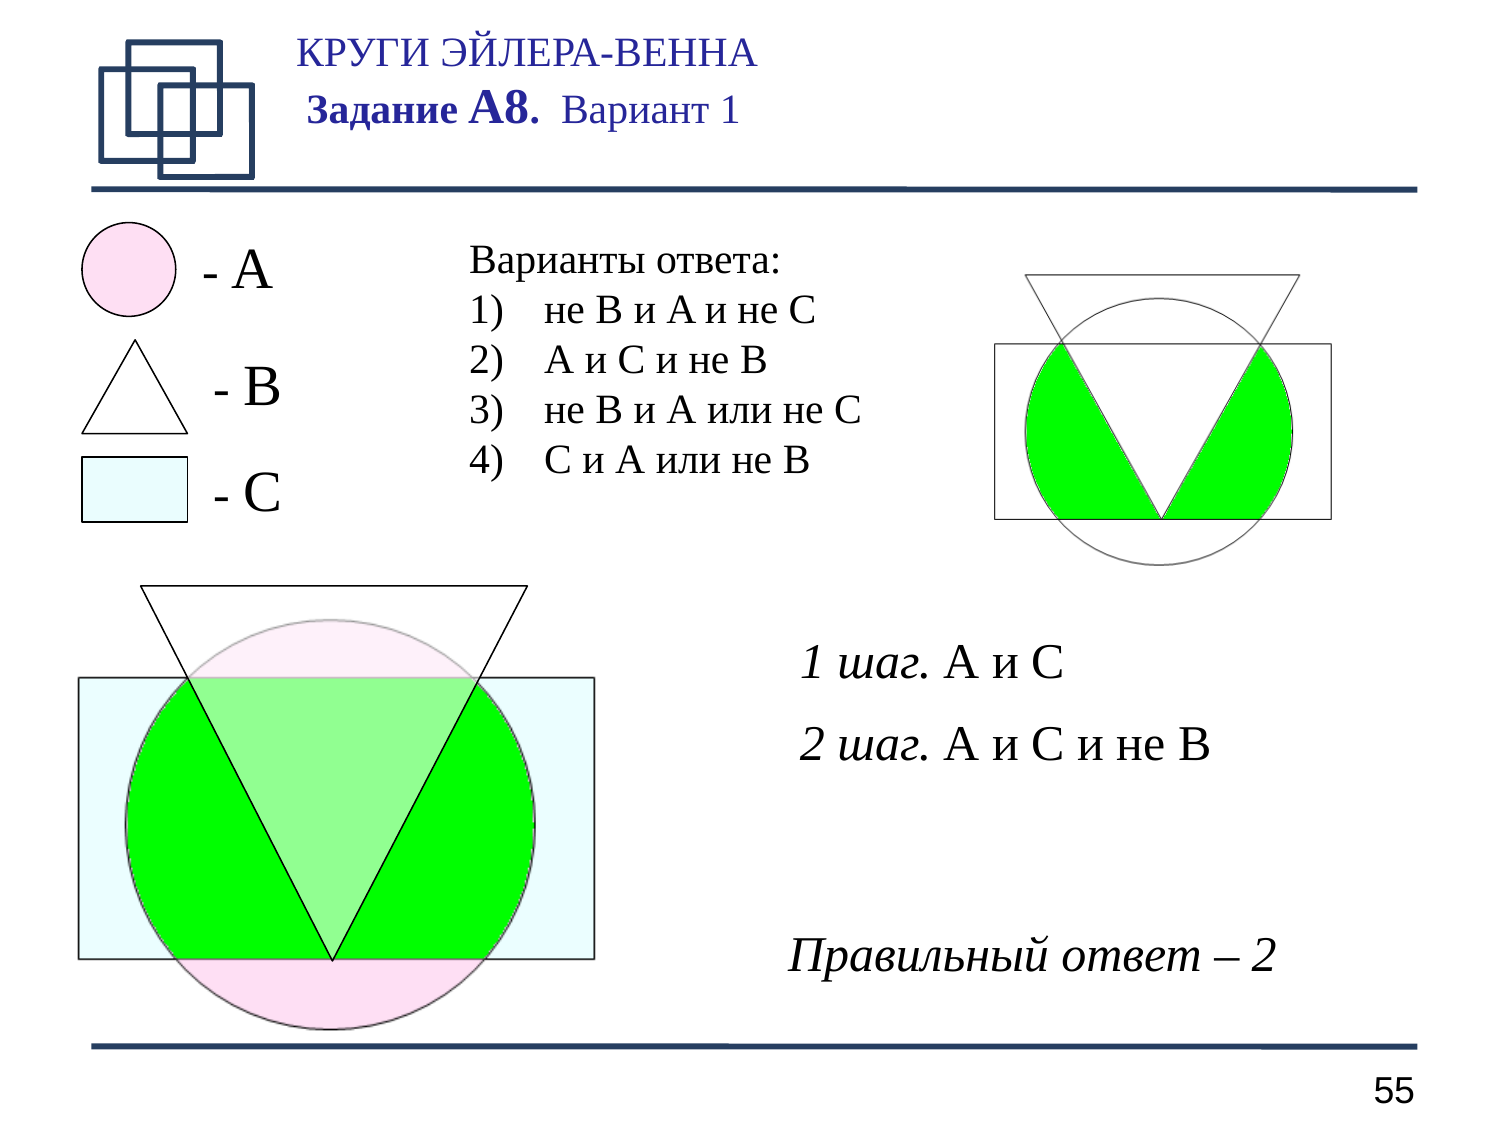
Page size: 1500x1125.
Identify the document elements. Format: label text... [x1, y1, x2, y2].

title КРУГИ ЭЙЛЕРА-ВЕННА Задание А8. Вариант 1 [281, 0, 1477, 204]
text_box [17, 196, 1454, 1087]
picture [984, 245, 1348, 598]
text_box - A [187, 222, 340, 308]
text_box [81, 339, 188, 434]
text_box - C [199, 445, 352, 531]
text_box [81, 222, 176, 317]
text_box 2 шаг. A и C и не B [785, 703, 1254, 778]
text_box - B [199, 339, 352, 425]
text_box Варианты ответа: не B и A и не C A и C и не B не B и A или не C C и A или не B [410, 199, 927, 489]
text_box [81, 456, 188, 522]
picture [0, 573, 612, 1041]
text_box Правильный ответ – 2 [773, 913, 1383, 989]
text_box 1 шаг. A и C [785, 621, 1254, 696]
